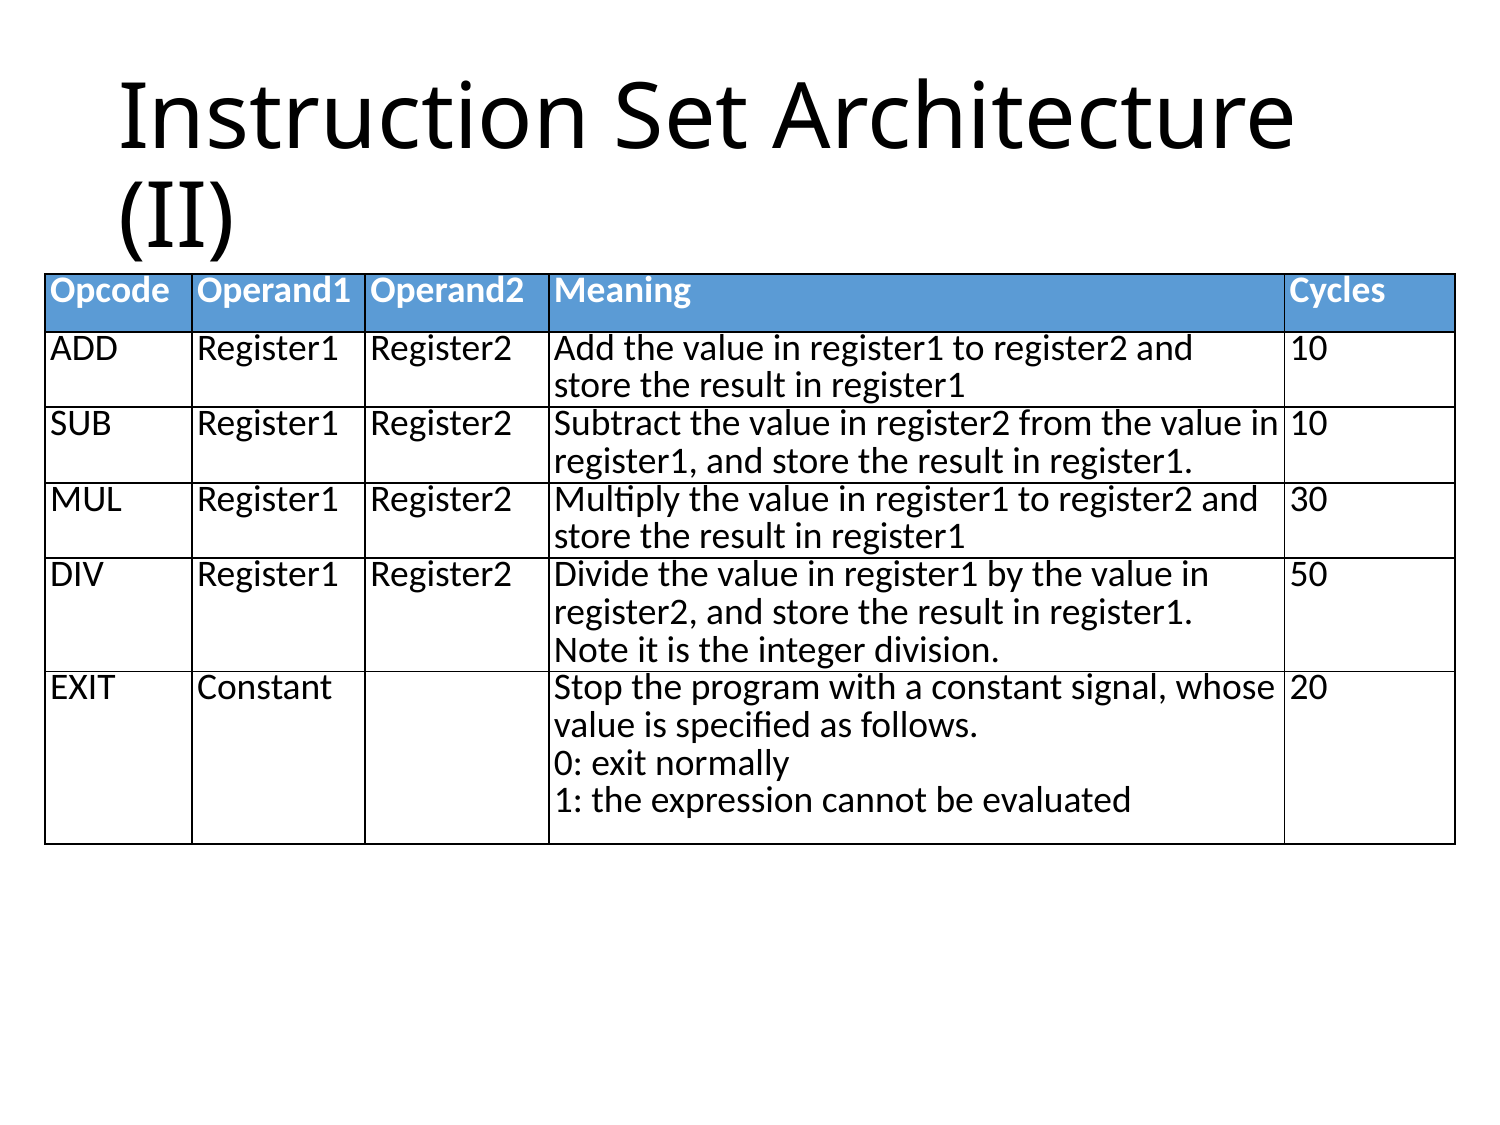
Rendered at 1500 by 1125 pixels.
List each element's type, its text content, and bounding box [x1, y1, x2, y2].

table_cell Multiply the value in register1 to register2 and store the result in register1 [550, 484, 1284, 557]
table_cell Register1 [193, 559, 364, 671]
table_cell SUB [46, 408, 191, 482]
table_cell Register2 [366, 333, 548, 406]
table_cell DIV [46, 559, 191, 671]
table_cell Register1 [193, 333, 364, 406]
table_cell Add the value in register1 to register2 and store the result in register1 [550, 333, 1284, 406]
table_header Meaning [550, 278, 1284, 331]
table_cell Constant [193, 672, 364, 843]
table_cell Divide the value in register1 by the value in register2, and store the result in register1. Note it is the integer division. [550, 559, 1284, 671]
table_cell 10 [1285, 408, 1454, 482]
table_cell Register2 [366, 559, 548, 671]
table_header Operand1 [193, 278, 364, 331]
table_cell 50 [1285, 559, 1454, 671]
table_cell Register1 [193, 484, 364, 557]
title Instruction Set Architecture (II) [103, 59, 1397, 278]
table_cell Stop the program with a constant signal, whose value is specified as follows. 0: exit normally 1: the expression cannot be evaluated [550, 672, 1284, 843]
table_cell MUL [46, 484, 191, 557]
table_header Opcode [46, 275, 191, 331]
table_cell 10 [1285, 333, 1454, 406]
table_cell 20 [1285, 672, 1454, 843]
table_header Operand2 [366, 278, 548, 331]
table_header Cycles [1285, 275, 1454, 331]
table_cell Subtract the value in register2 from the value in register1, and store the result in register1. [550, 408, 1284, 482]
table_cell 30 [1285, 484, 1454, 557]
table_cell [366, 672, 548, 843]
table_cell Register1 [193, 408, 364, 482]
table_cell EXIT [46, 672, 191, 843]
table_cell ADD [46, 333, 191, 406]
table_cell Register2 [366, 484, 548, 557]
table_cell Register2 [366, 408, 548, 482]
